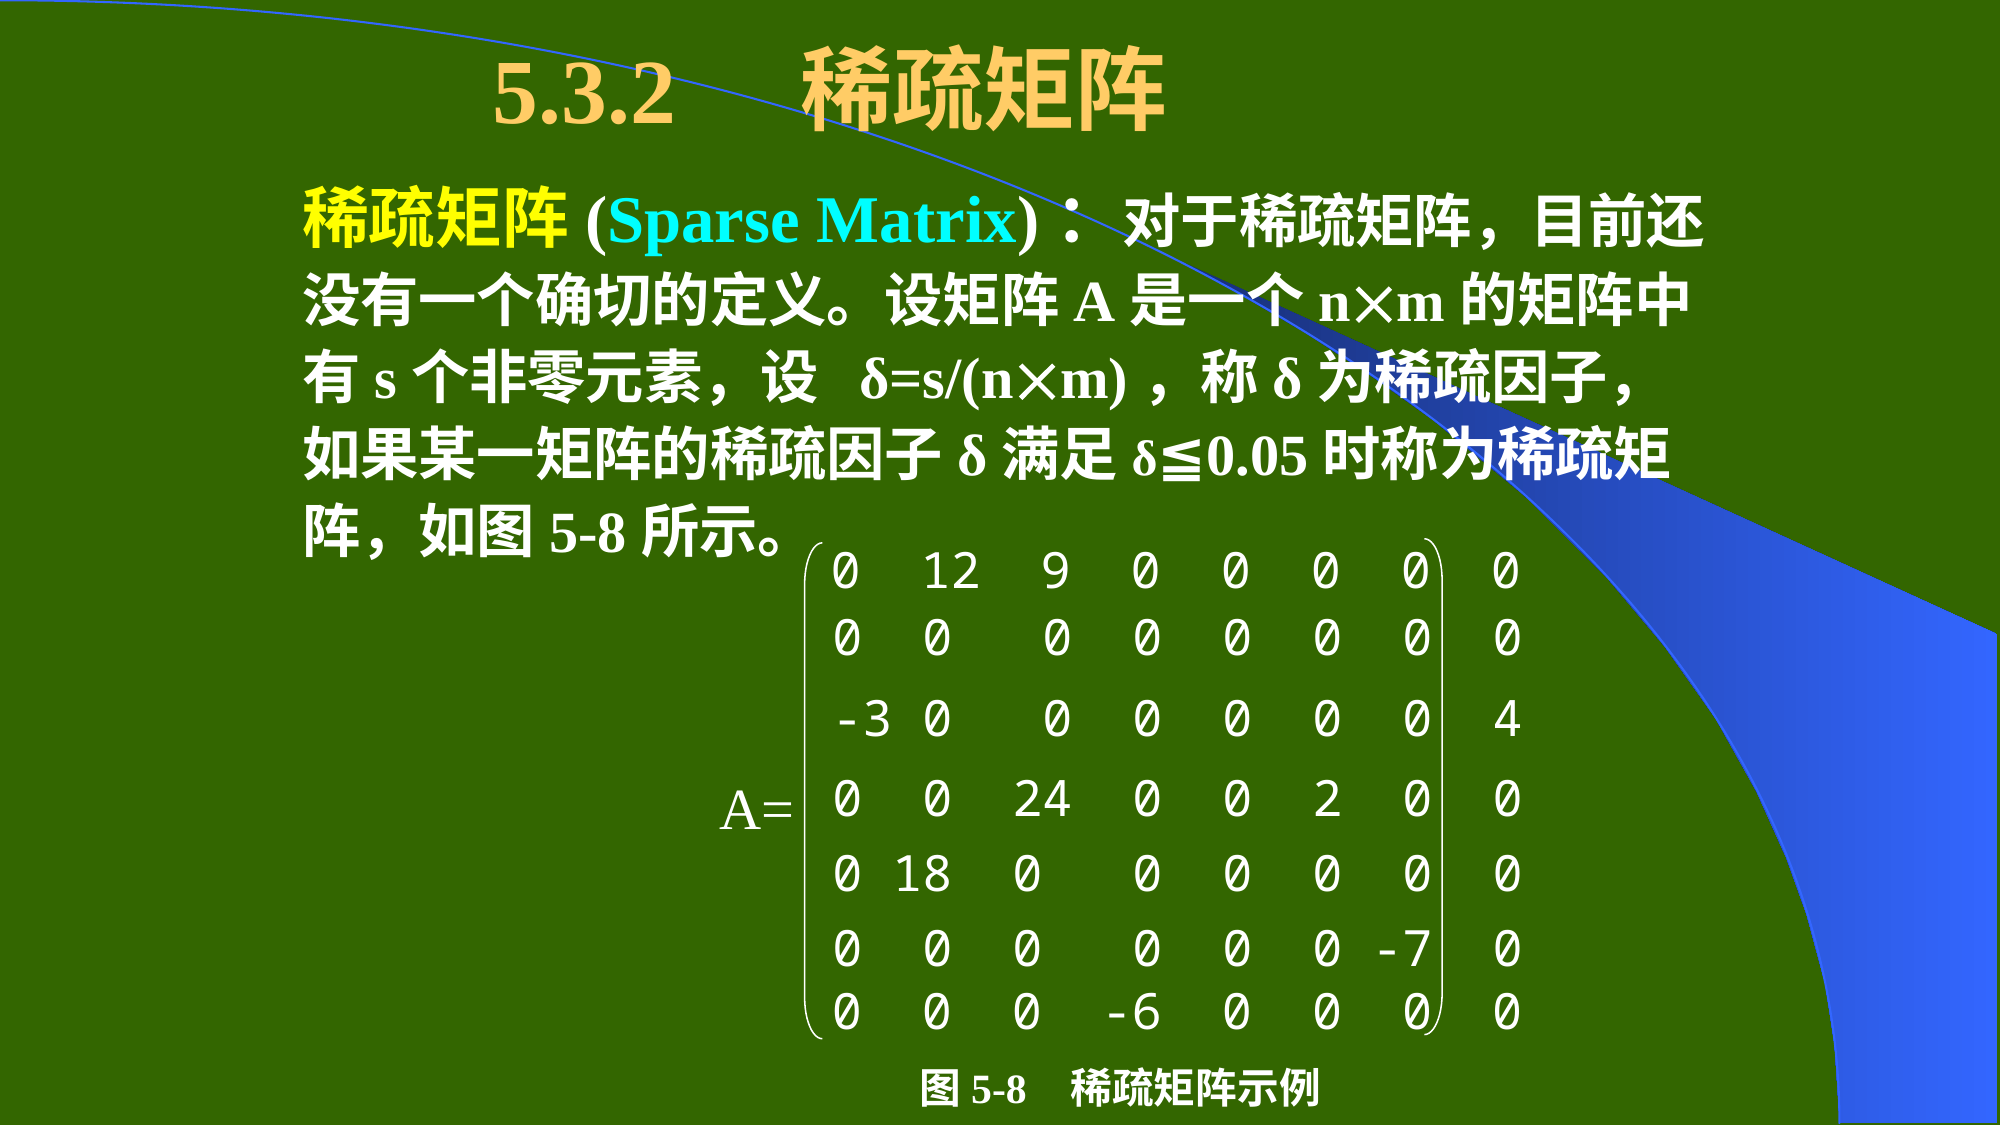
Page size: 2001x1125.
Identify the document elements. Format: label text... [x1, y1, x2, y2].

title 5.3.2 稀疏矩阵 [423, 23, 1237, 150]
text_box 稀疏矩阵(Sparse Matrix)：对于稀疏矩阵，目前还没有一个确切的定义。设矩阵A是一个nm的矩阵中有s个非零元素，设 δ=s/(nm)，称δ为稀疏因子，如果某一矩阵的稀疏因子δ满足δ≦0.05时称为稀疏矩阵，如图5-8所示。 [287, 160, 1721, 575]
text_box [704, 538, 1443, 1118]
